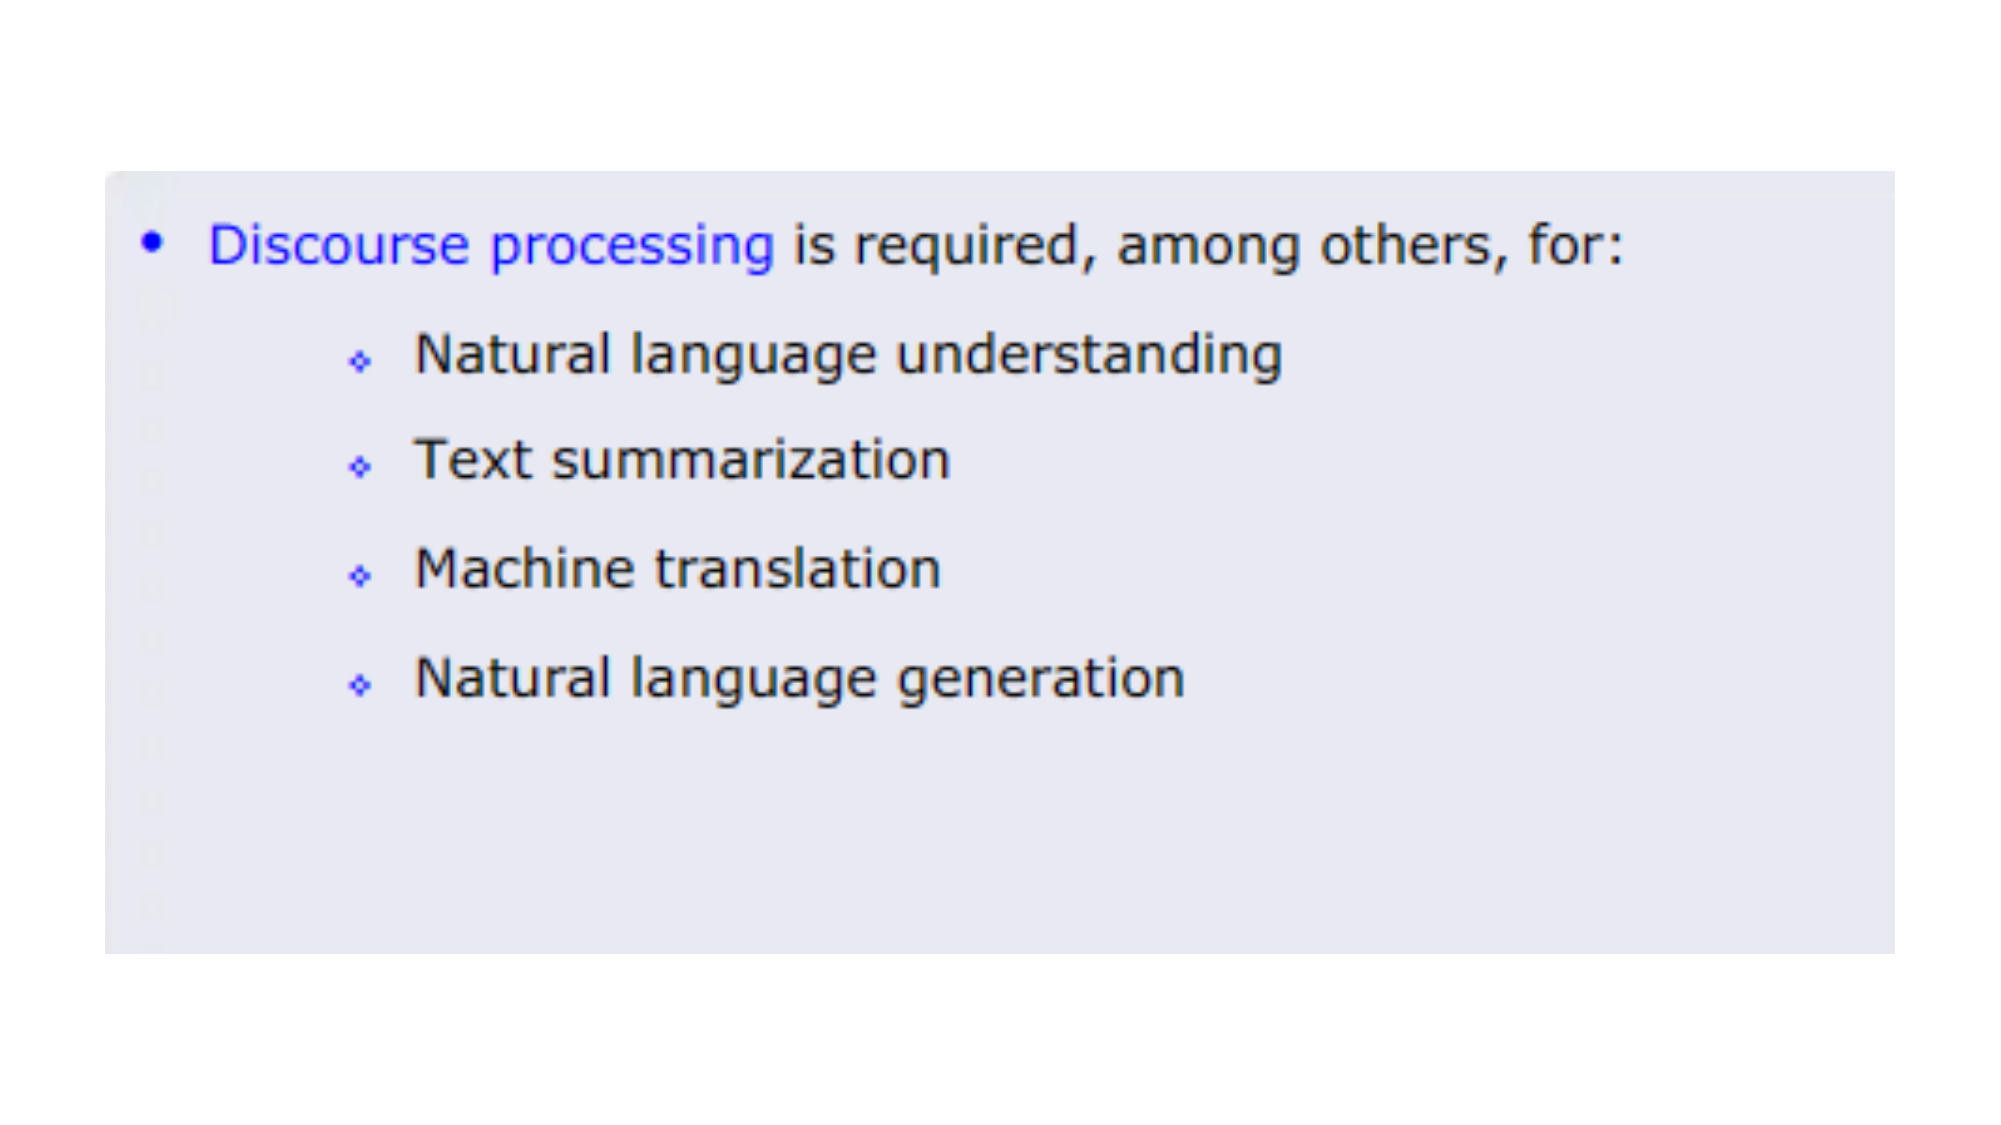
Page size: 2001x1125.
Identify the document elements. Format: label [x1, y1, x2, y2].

picture [105, 171, 1895, 954]
